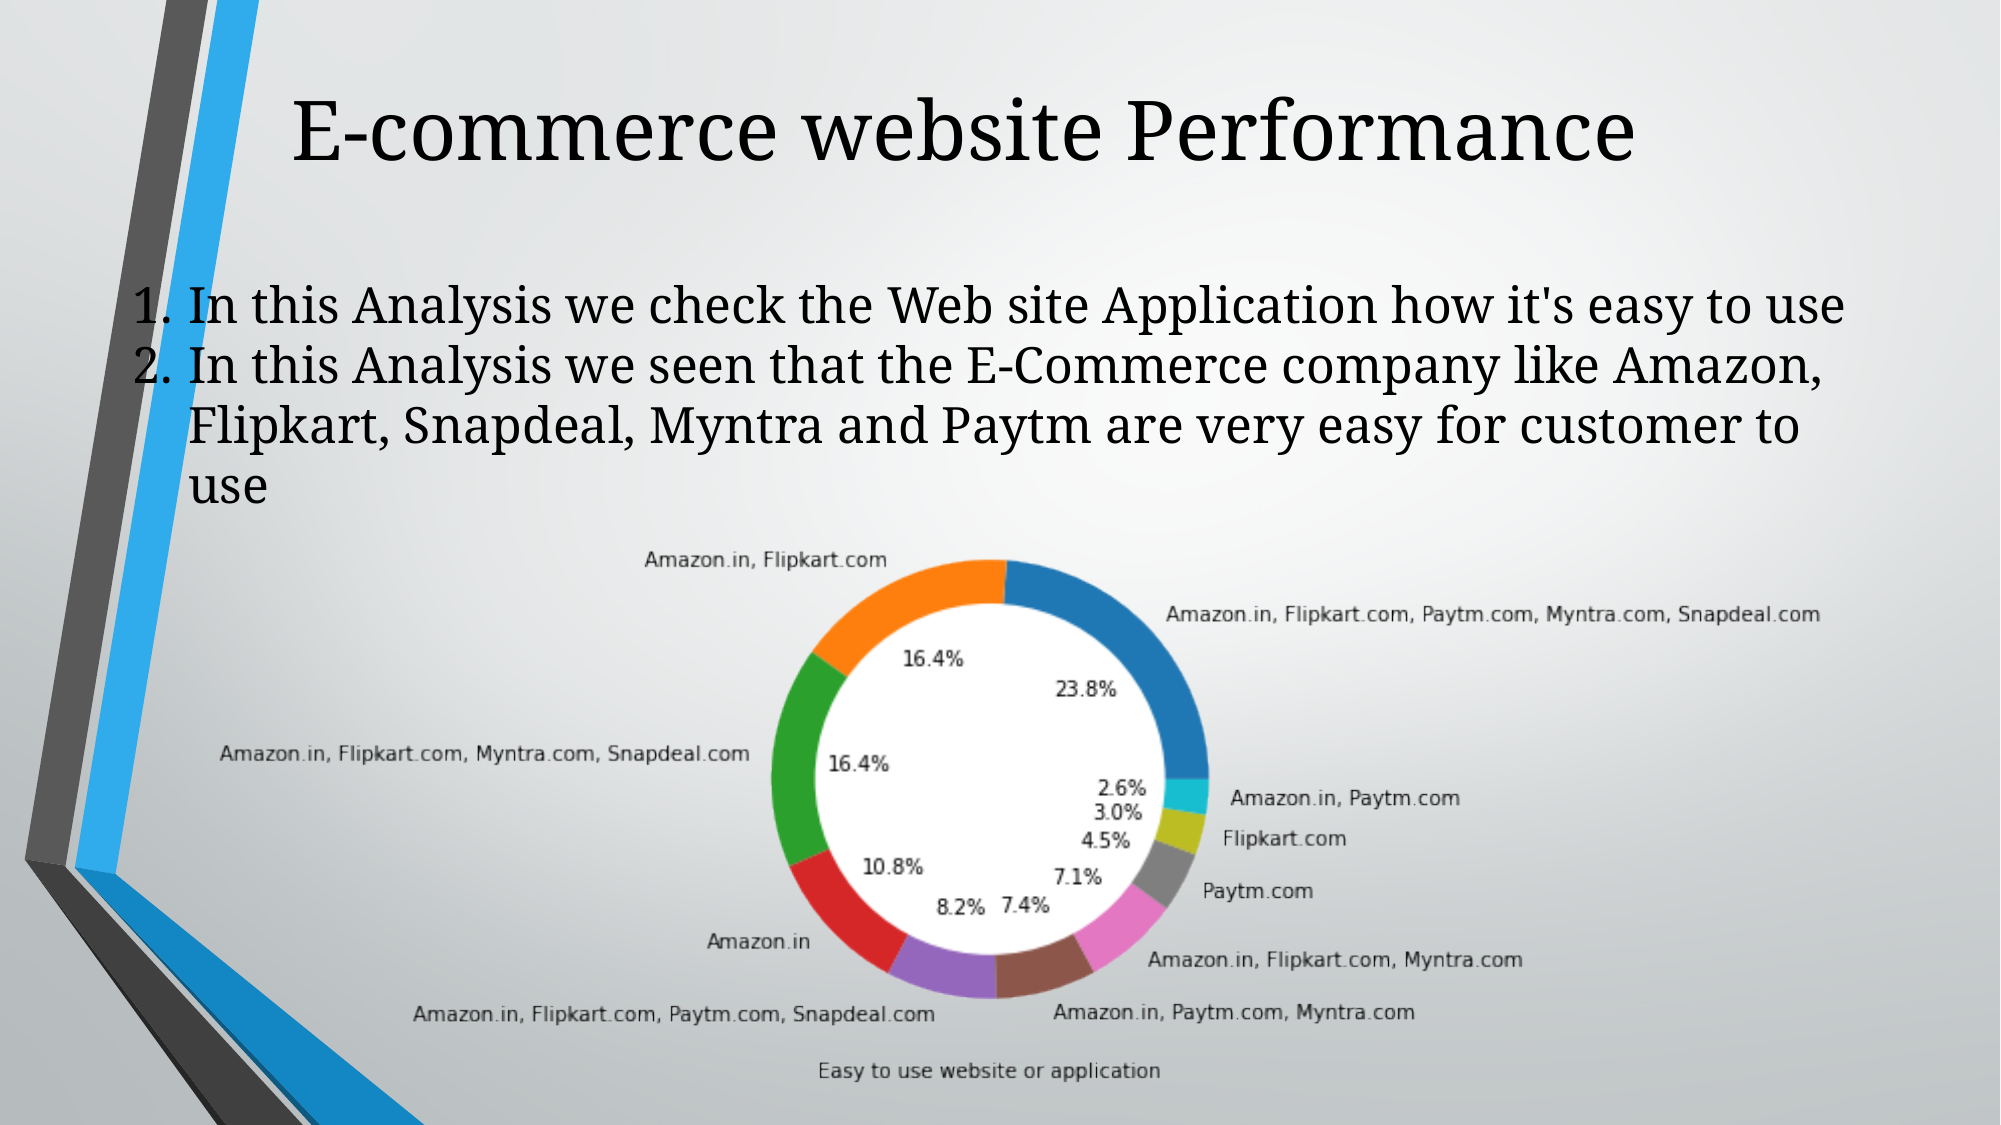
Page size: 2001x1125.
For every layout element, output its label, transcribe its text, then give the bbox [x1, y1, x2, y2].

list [206, 491, 1835, 1097]
text_box In this Analysis we check the Web site Application how it's easy to use In this Analysis we seen that the E-Commerce company like Amazon, Flipkart, Snapdeal, Myntra and Paytm are very easy for customer to use [116, 265, 1895, 521]
title E-commerce website Performance [38, 70, 1893, 185]
